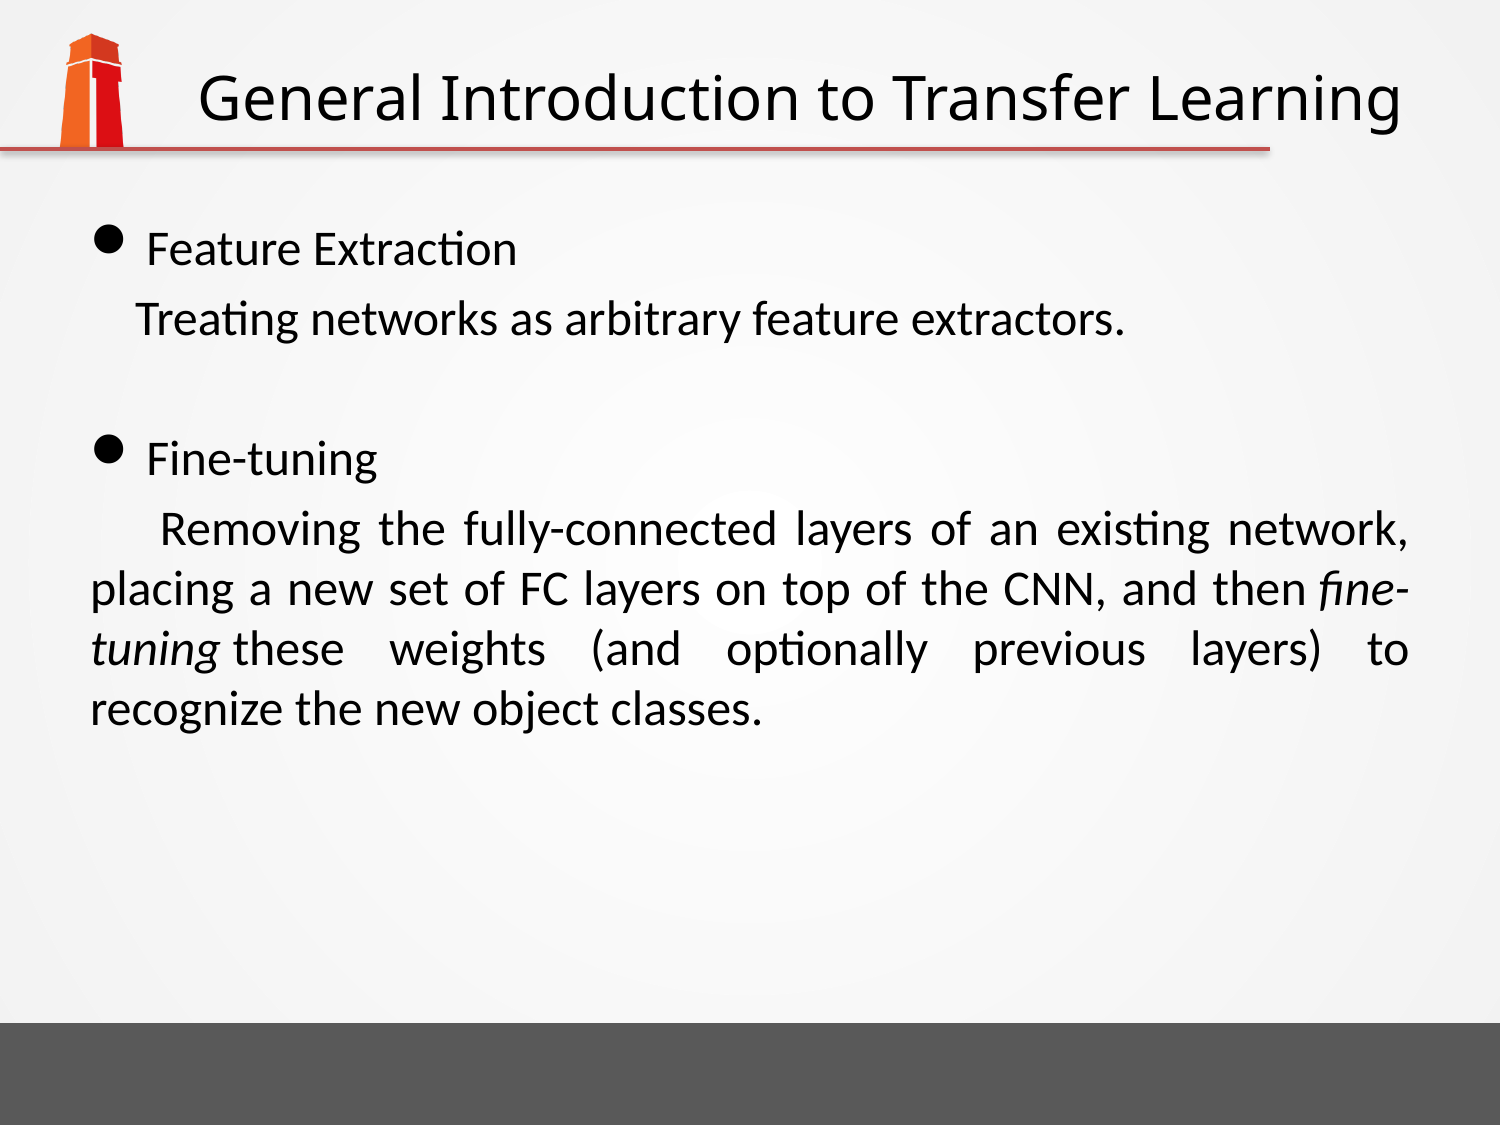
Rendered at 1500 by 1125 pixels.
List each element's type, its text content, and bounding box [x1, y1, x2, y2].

picture [16, 11, 166, 147]
title General Introduction to Transfer Learning [183, 42, 1425, 149]
list Feature Extraction Treating networks as arbitrary feature extractors. Fine-tuning Removing the fully-connected layers of an existing network, placing a new set of FC layers on top of the CNN, and then fine-tuning these weights (and optionally previous layers) to recognize the new object classes. [75, 208, 1425, 1005]
